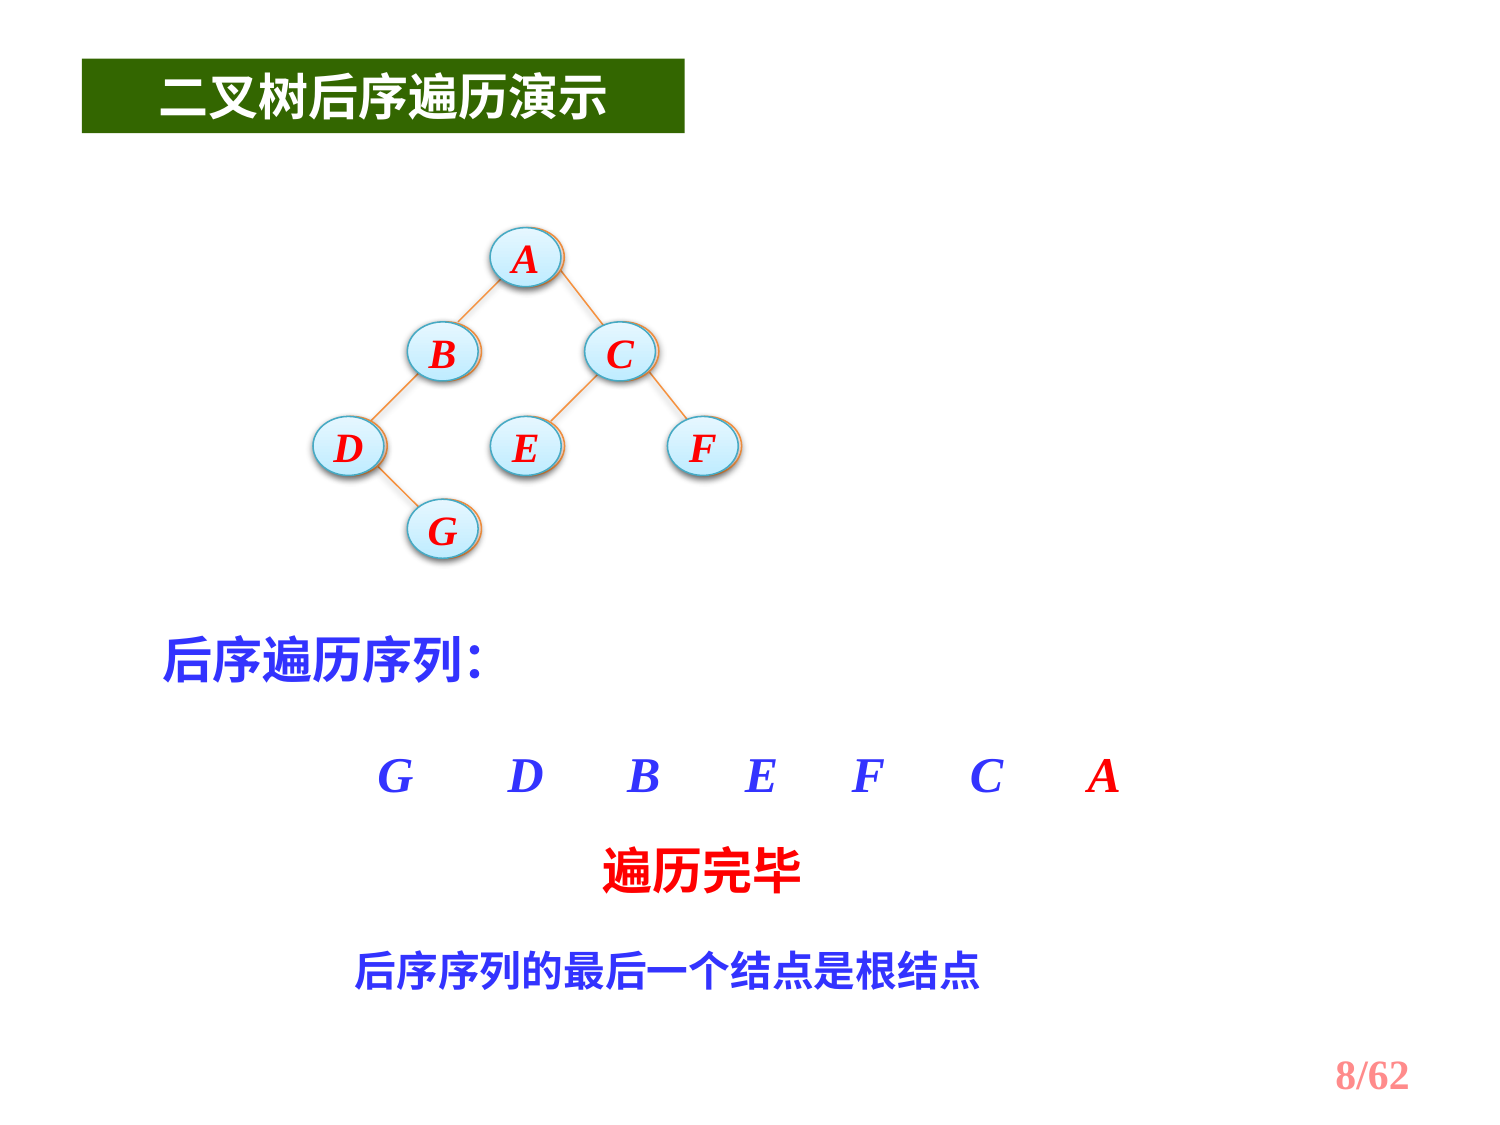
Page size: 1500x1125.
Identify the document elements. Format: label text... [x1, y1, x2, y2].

slide_number 8/62 [1074, 1042, 1425, 1103]
text_box 遍历完毕 [501, 831, 904, 907]
text_box 后序序列的最后一个结点是根结点 [339, 937, 1161, 1003]
text_box 二叉树后序遍历演示 [81, 58, 685, 134]
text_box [584, 321, 1046, 811]
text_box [667, 416, 928, 811]
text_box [336, 498, 479, 811]
text_box 后序遍历序列： [147, 621, 307, 697]
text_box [312, 416, 488, 811]
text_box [407, 321, 583, 414]
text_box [490, 416, 665, 811]
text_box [489, 227, 1164, 811]
